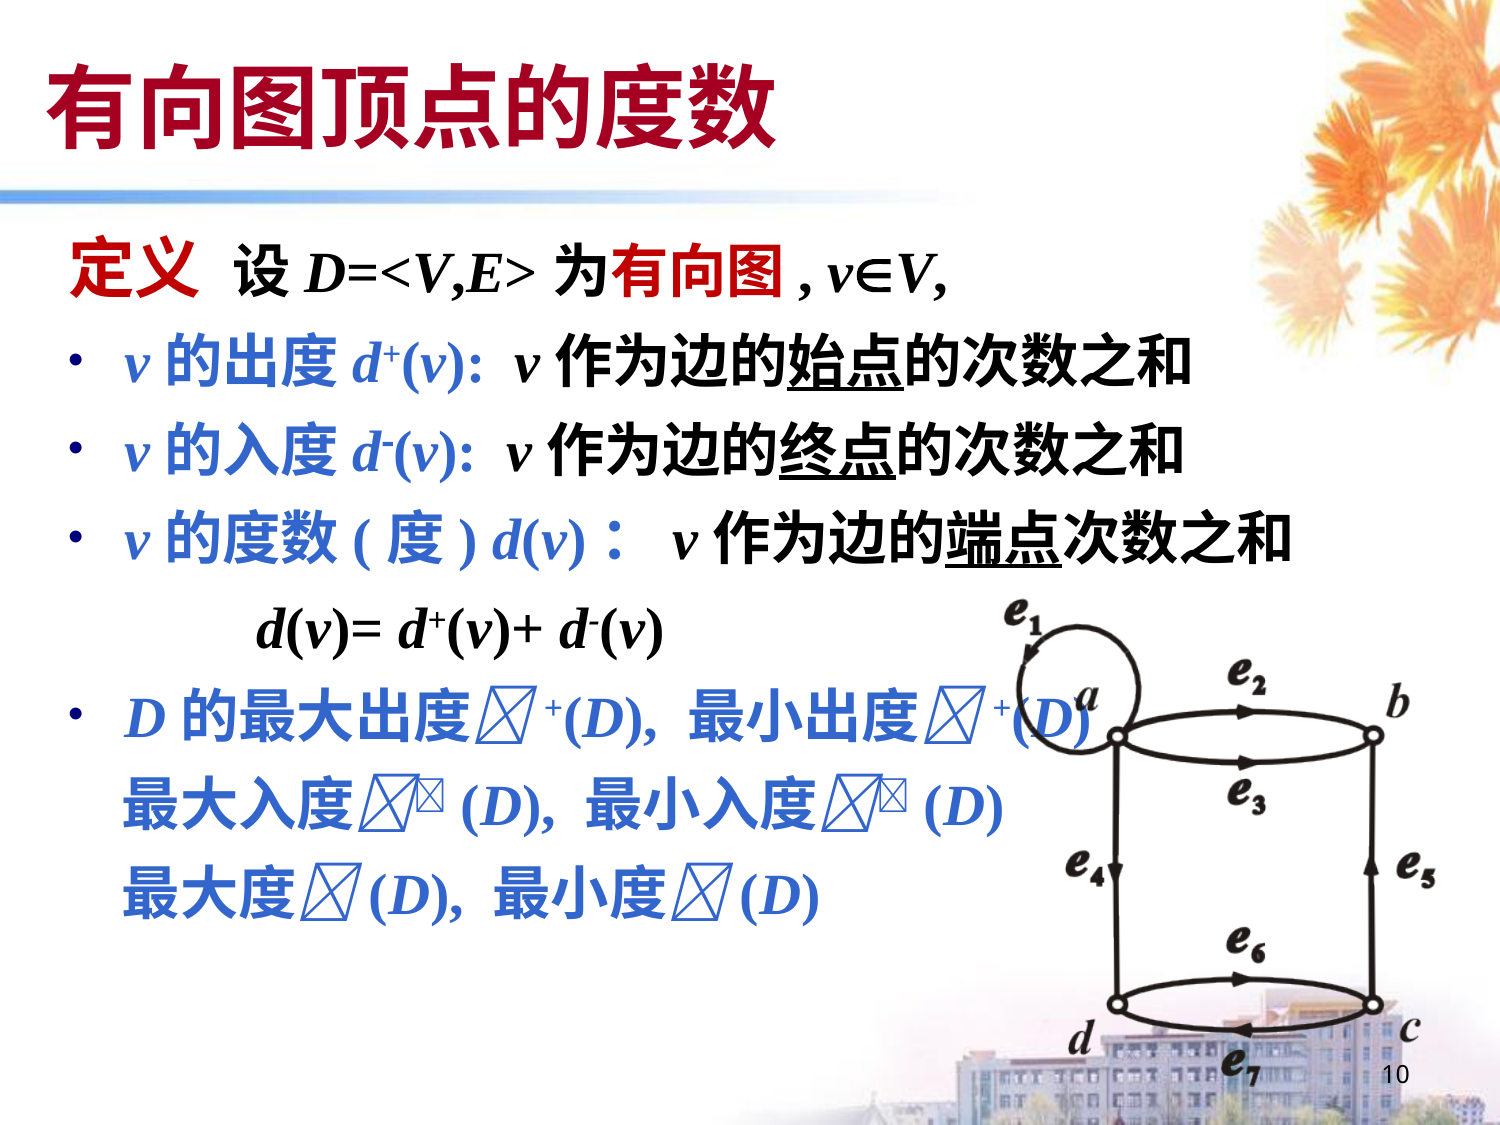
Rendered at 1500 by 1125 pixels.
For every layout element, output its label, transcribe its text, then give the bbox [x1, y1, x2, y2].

slide_number 10 [1074, 1096, 1426, 1101]
title 有向图顶点的度数 [29, 54, 1380, 155]
list 定义 设D=<V,E>为有向图, vV, v的出度d+(v): v作为边的始点的次数之和 v的入度d(v): v作为边的终点的次数之和 v的度数(度) d(v)：v作为边的端点次数之和 d(v)= d+(v)+ d-(v) D的最大出度+(D), 最小出度+(D) 最大入度(D), 最小入度(D) 最大度(D), 最小度(D) [53, 210, 1404, 1098]
picture [0, 0, 1500, 1125]
